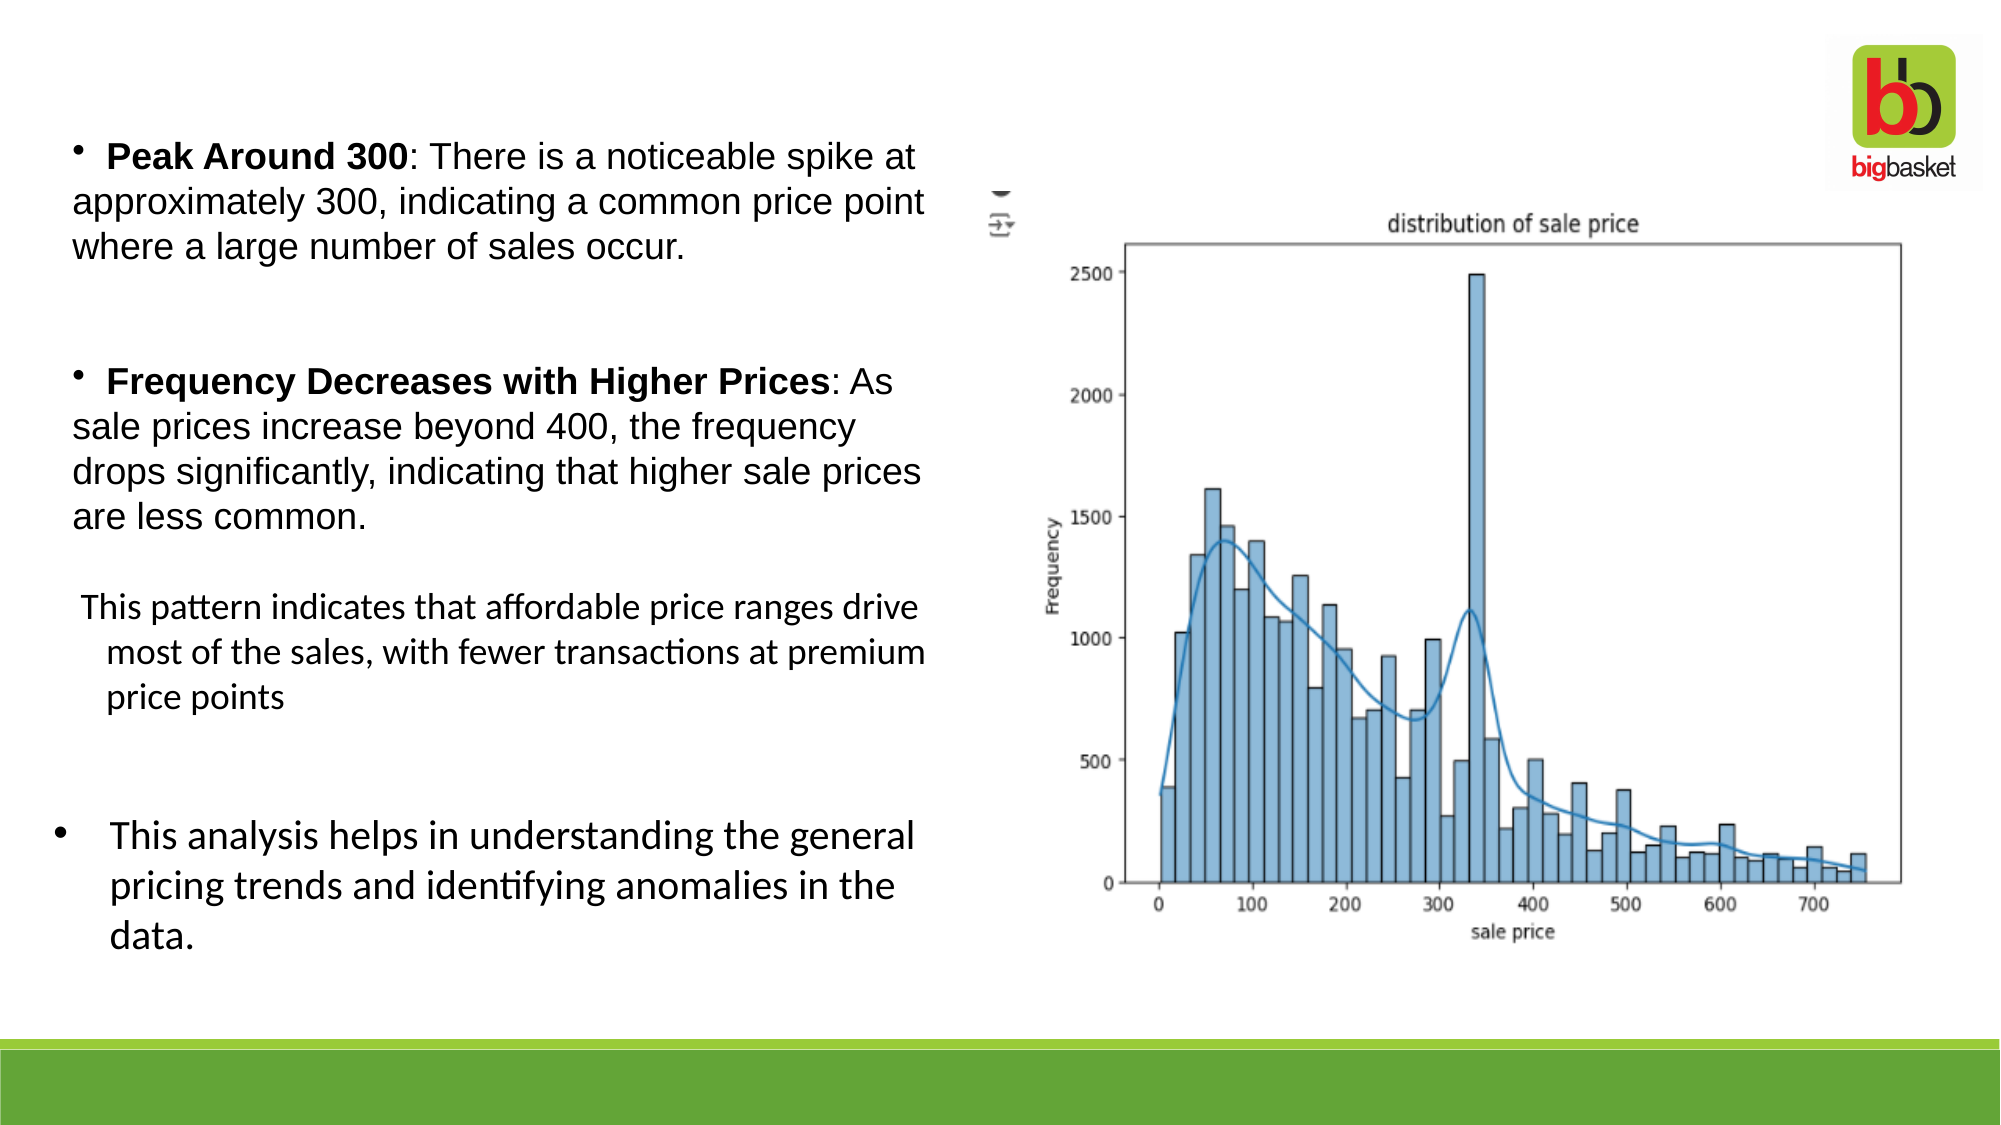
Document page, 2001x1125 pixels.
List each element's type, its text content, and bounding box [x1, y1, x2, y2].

text_box This analysis helps in understanding the general pricing trends and identifying anomalies in the data. [38, 750, 987, 966]
picture [987, 34, 1997, 960]
text_box Peak Around 300: There is a noticeable spike at approximately 300, indicating a common price point where a large number of sales occur. Frequency Decreases with Higher Prices: As sale prices increase beyond 400, the frequency drops significantly, indicating that higher sale prices are less common. This pattern indicates that affordable price ranges drive most of the sales, with fewer transactions at premium price points [57, 124, 970, 725]
